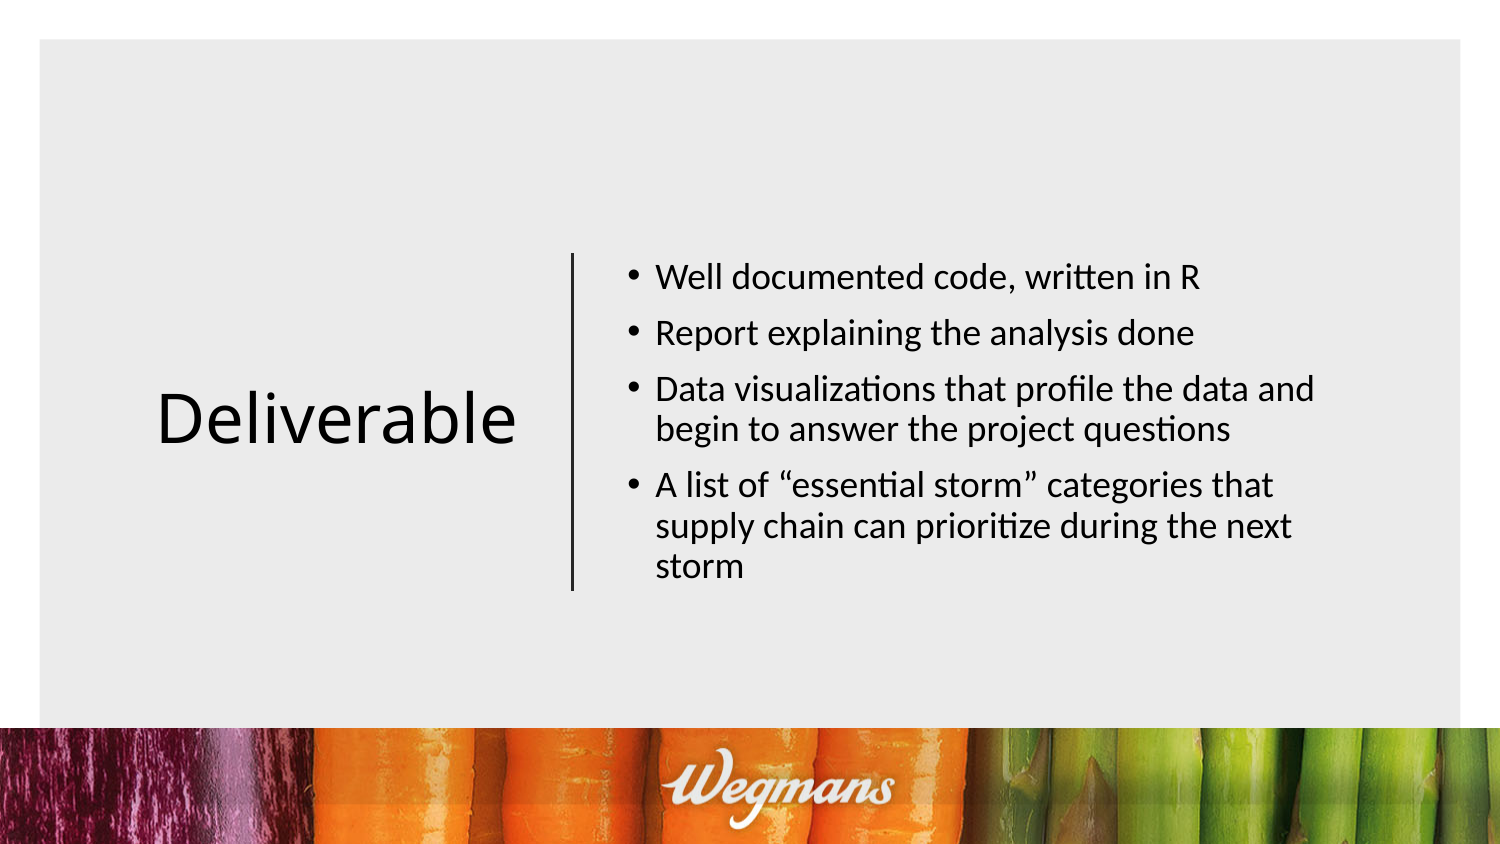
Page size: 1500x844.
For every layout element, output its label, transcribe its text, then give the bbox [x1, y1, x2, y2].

text_box [38, 38, 1461, 805]
title Deliverable [103, 118, 533, 726]
list Well documented code, written in R Report explaining the analysis done Data visualizations that profile the data and begin to answer the project questions A list of “essential storm” categories that supply chain can prioritize during the next storm [612, 118, 1397, 726]
picture [0, 728, 1500, 844]
